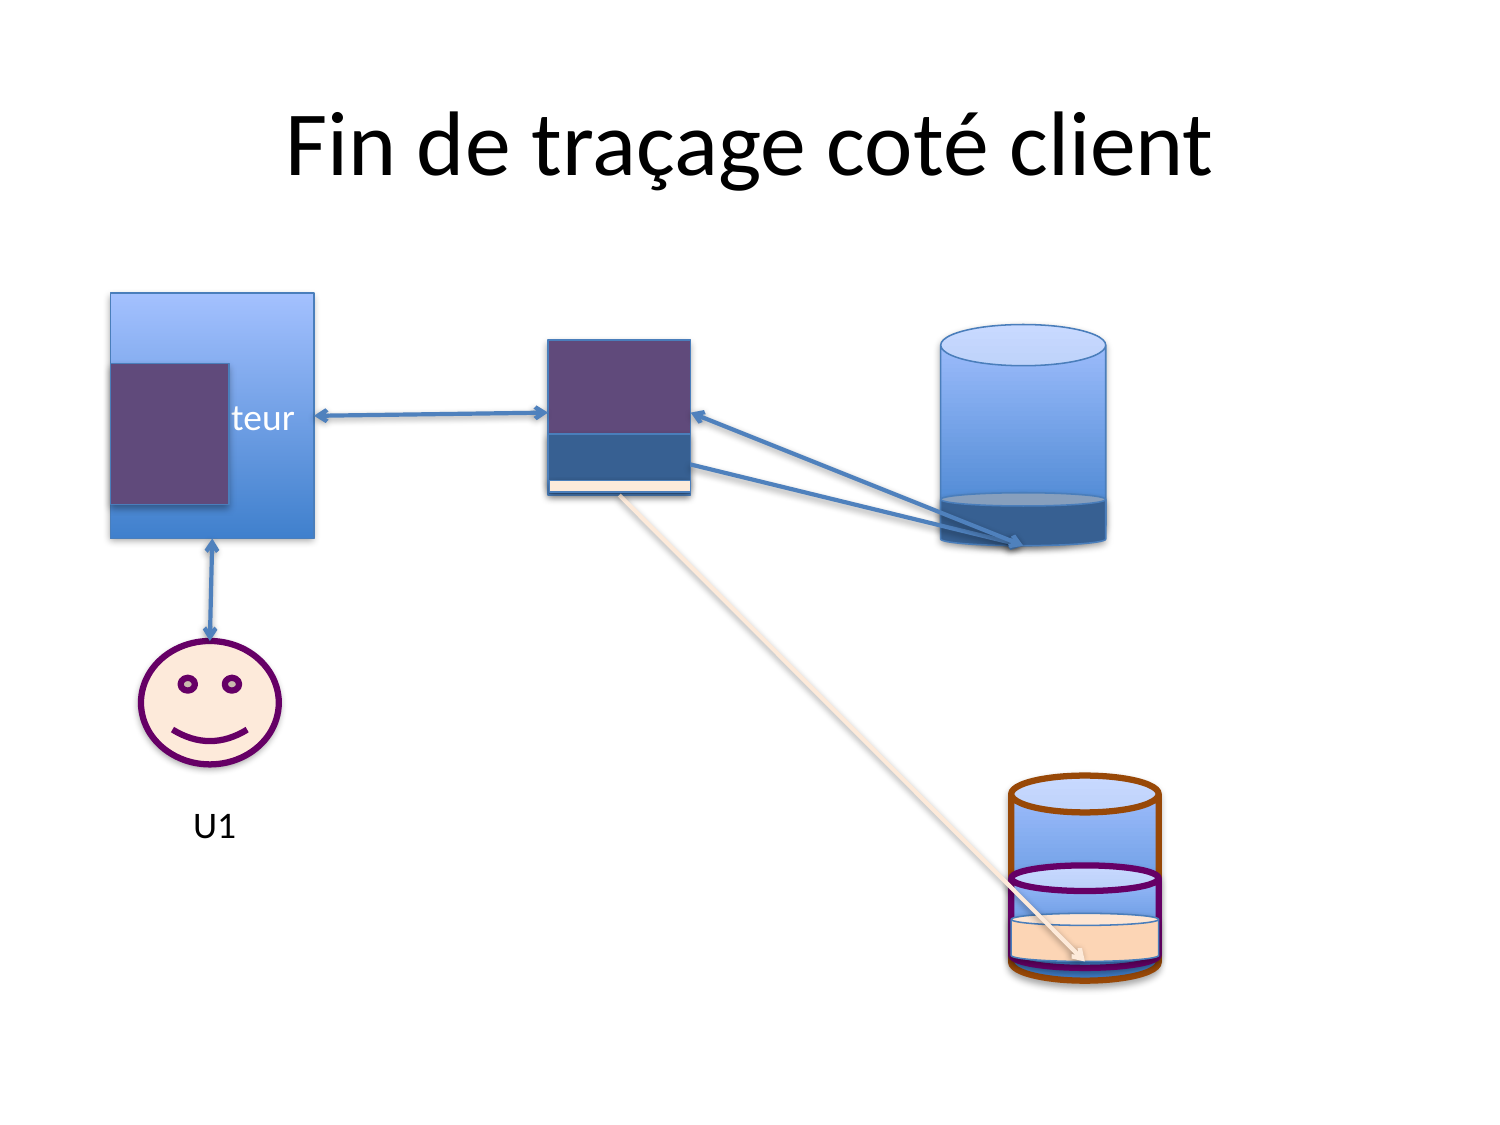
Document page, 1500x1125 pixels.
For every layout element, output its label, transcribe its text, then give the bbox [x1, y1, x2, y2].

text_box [313, 412, 549, 417]
text_box [979, 491, 1107, 547]
text_box [140, 640, 280, 766]
text_box U1 [178, 793, 251, 854]
text_box [547, 339, 691, 433]
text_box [209, 538, 213, 642]
text_box [1016, 914, 1027, 919]
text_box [690, 412, 941, 436]
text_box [690, 464, 941, 520]
text_box [549, 480, 685, 493]
text_box [1016, 774, 1160, 875]
text_box [939, 323, 1107, 498]
text_box [1010, 920, 1068, 963]
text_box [619, 494, 1012, 938]
text_box [1015, 967, 1158, 982]
text_box [1044, 912, 1160, 963]
text_box [547, 433, 691, 480]
text_box [110, 363, 230, 505]
text_box [1016, 864, 1160, 918]
text_box Navigateur [110, 292, 315, 539]
title Fin de traçage coté client [75, 45, 1425, 233]
